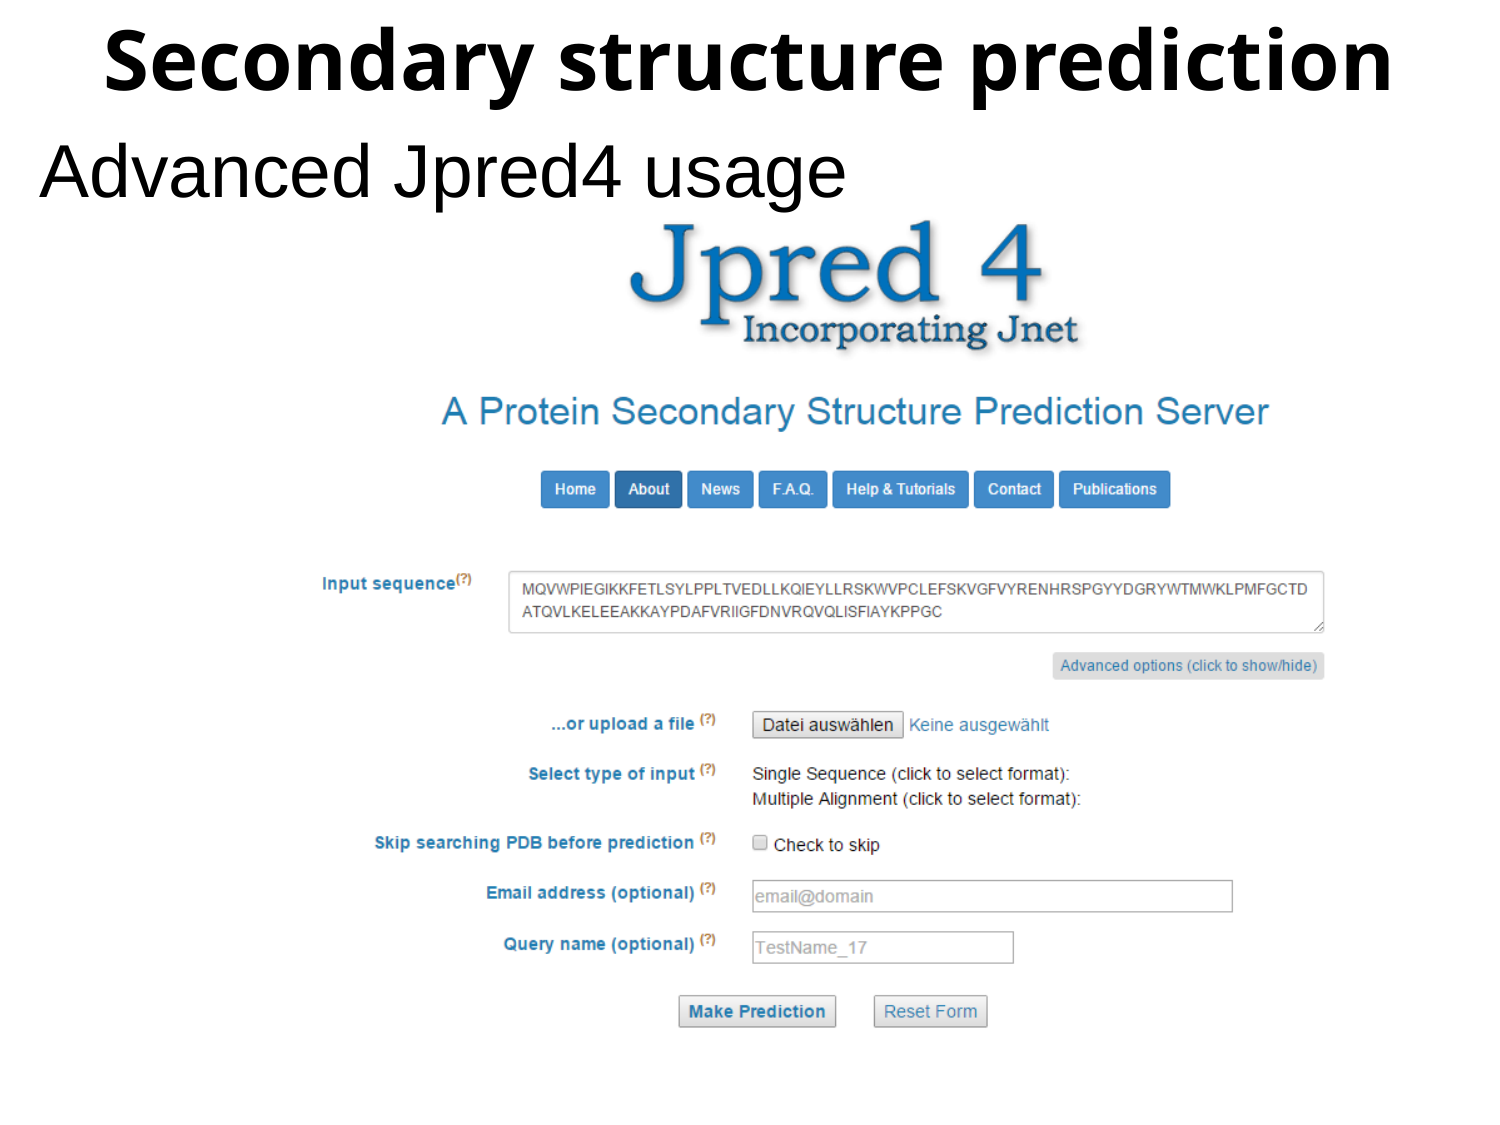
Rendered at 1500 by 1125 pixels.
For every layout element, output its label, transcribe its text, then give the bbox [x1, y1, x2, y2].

text_box Secondary structure prediction [0, 0, 1500, 115]
text_box Advanced Jpred4 usage [24, 115, 1000, 220]
picture [287, 208, 1377, 1065]
